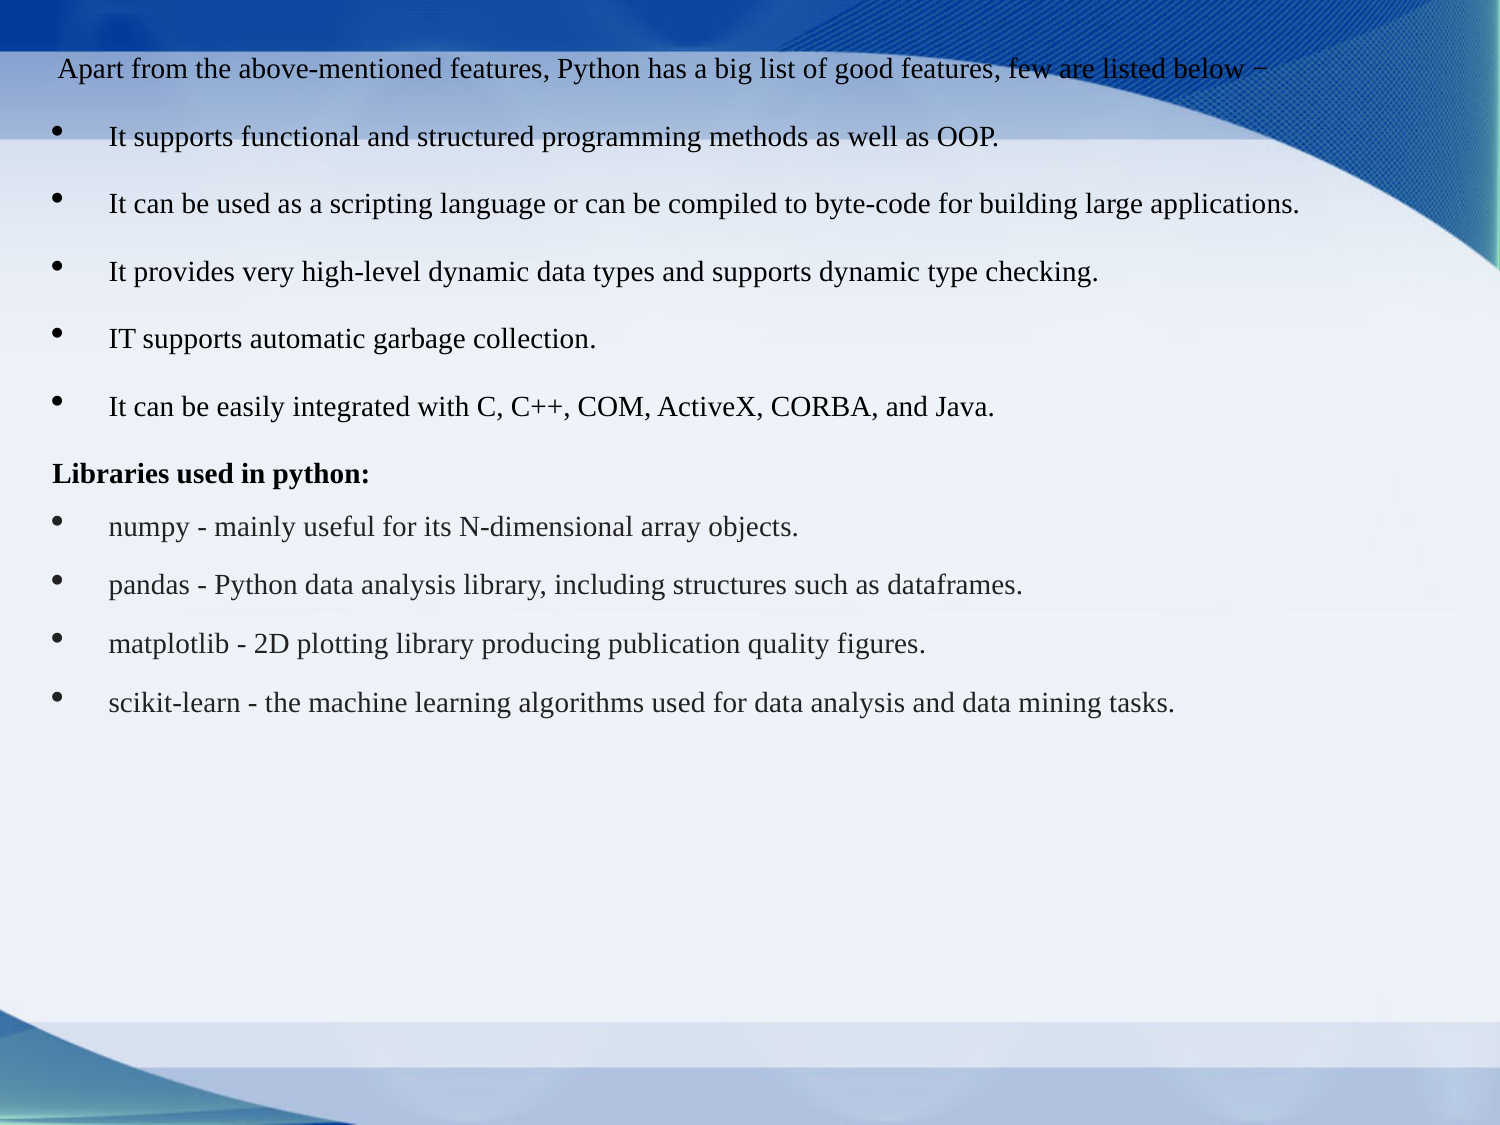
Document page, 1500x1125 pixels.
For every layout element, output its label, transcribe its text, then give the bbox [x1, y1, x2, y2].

picture [0, 0, 1500, 1125]
text_box Apart from the above-mentioned features, Python has a big list of good features, few are listed below − It supports functional and structured programming methods as well as OOP. It can be used as a scripting language or can be compiled to byte-code for building large applications. It provides very high-level dynamic data types and supports dynamic type checking. IT supports automatic garbage collection. It can be easily integrated with C, C++, COM, ActiveX, CORBA, and Java. Libraries used in python: numpy - mainly useful for its N-dimensional array objects. pandas - Python data analysis library, including structures such as dataframes. matplotlib - 2D plotting library producing publication quality figures. scikit-learn - the machine learning algorithms used for data analysis and data mining tasks. [37, 24, 1425, 793]
